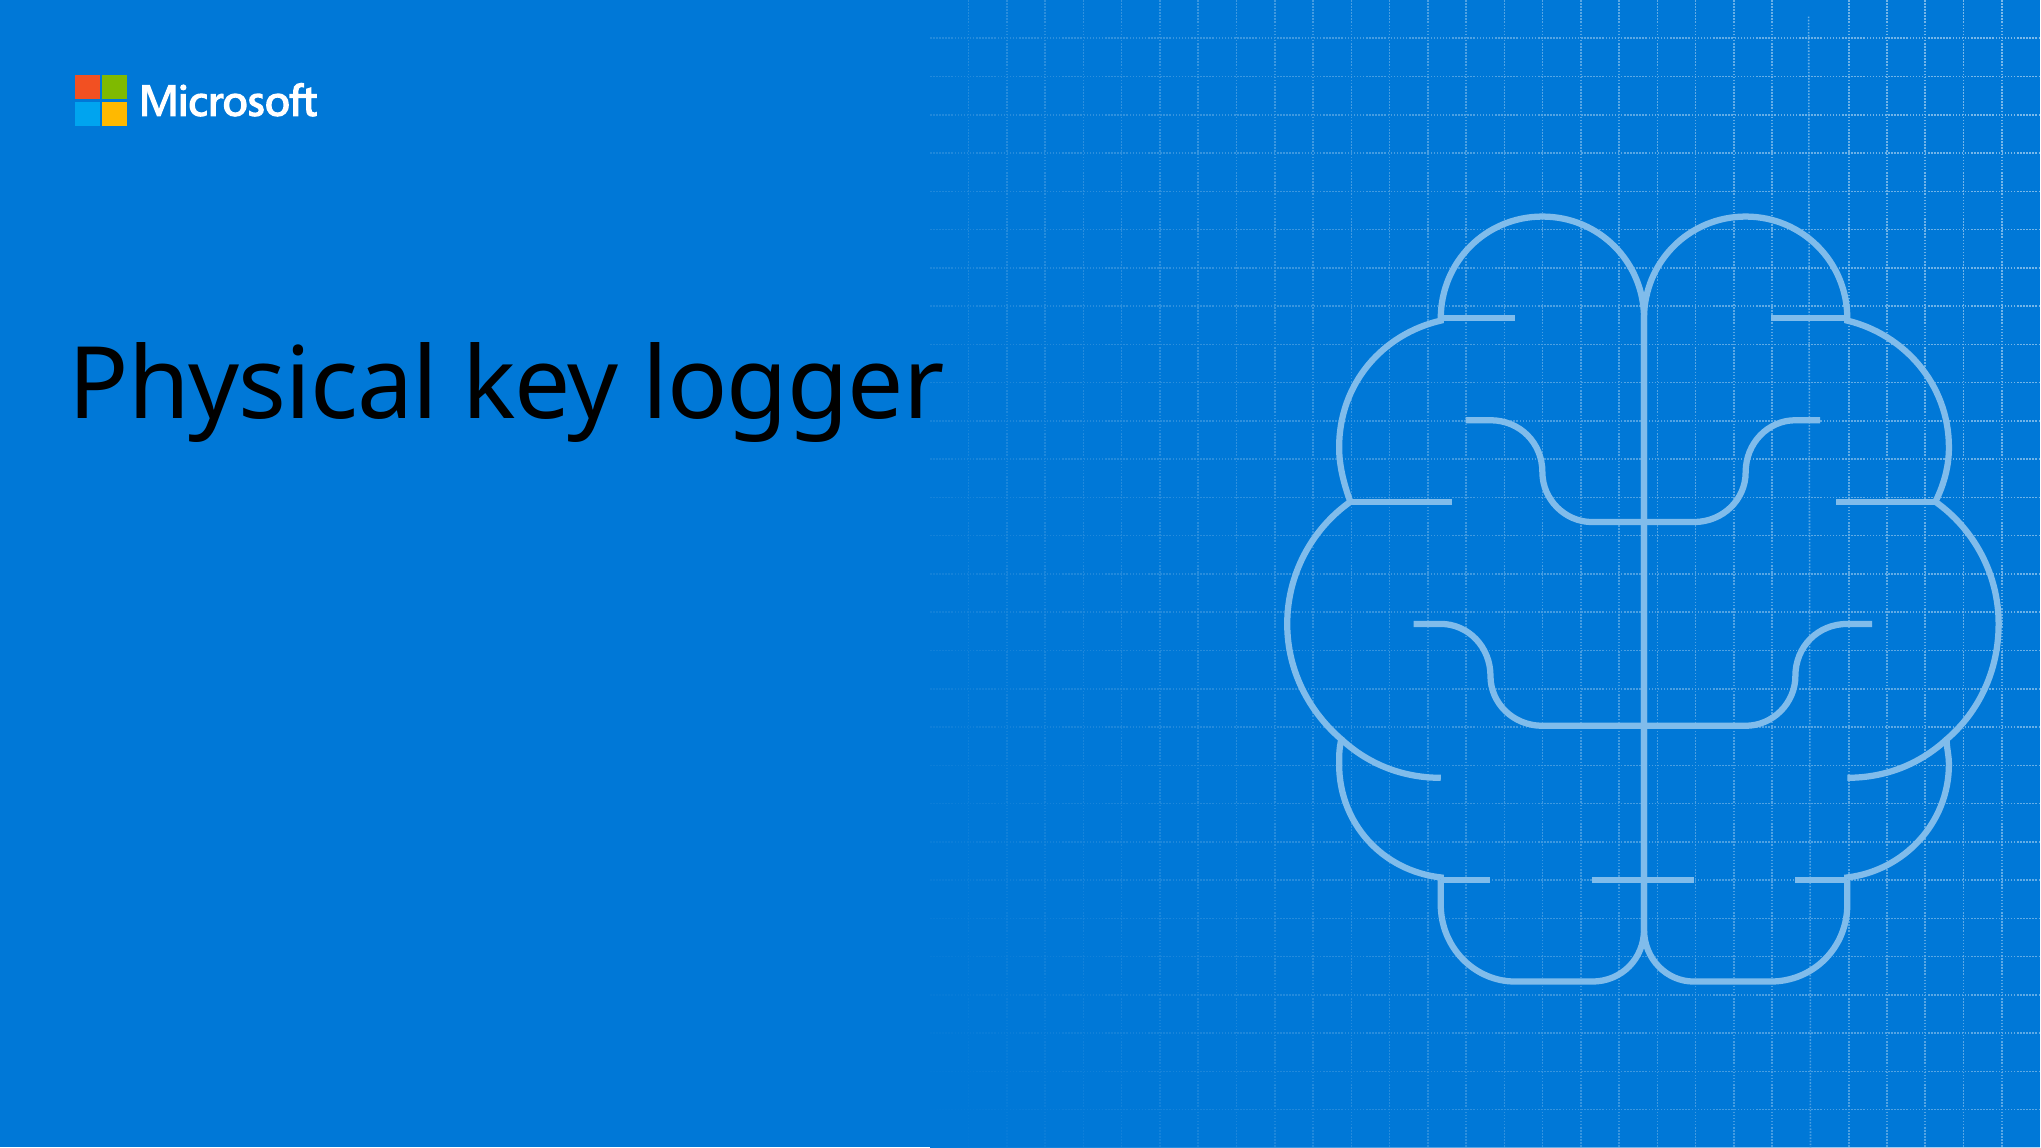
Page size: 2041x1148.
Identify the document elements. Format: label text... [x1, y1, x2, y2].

title Physical key logger [45, 317, 1396, 619]
